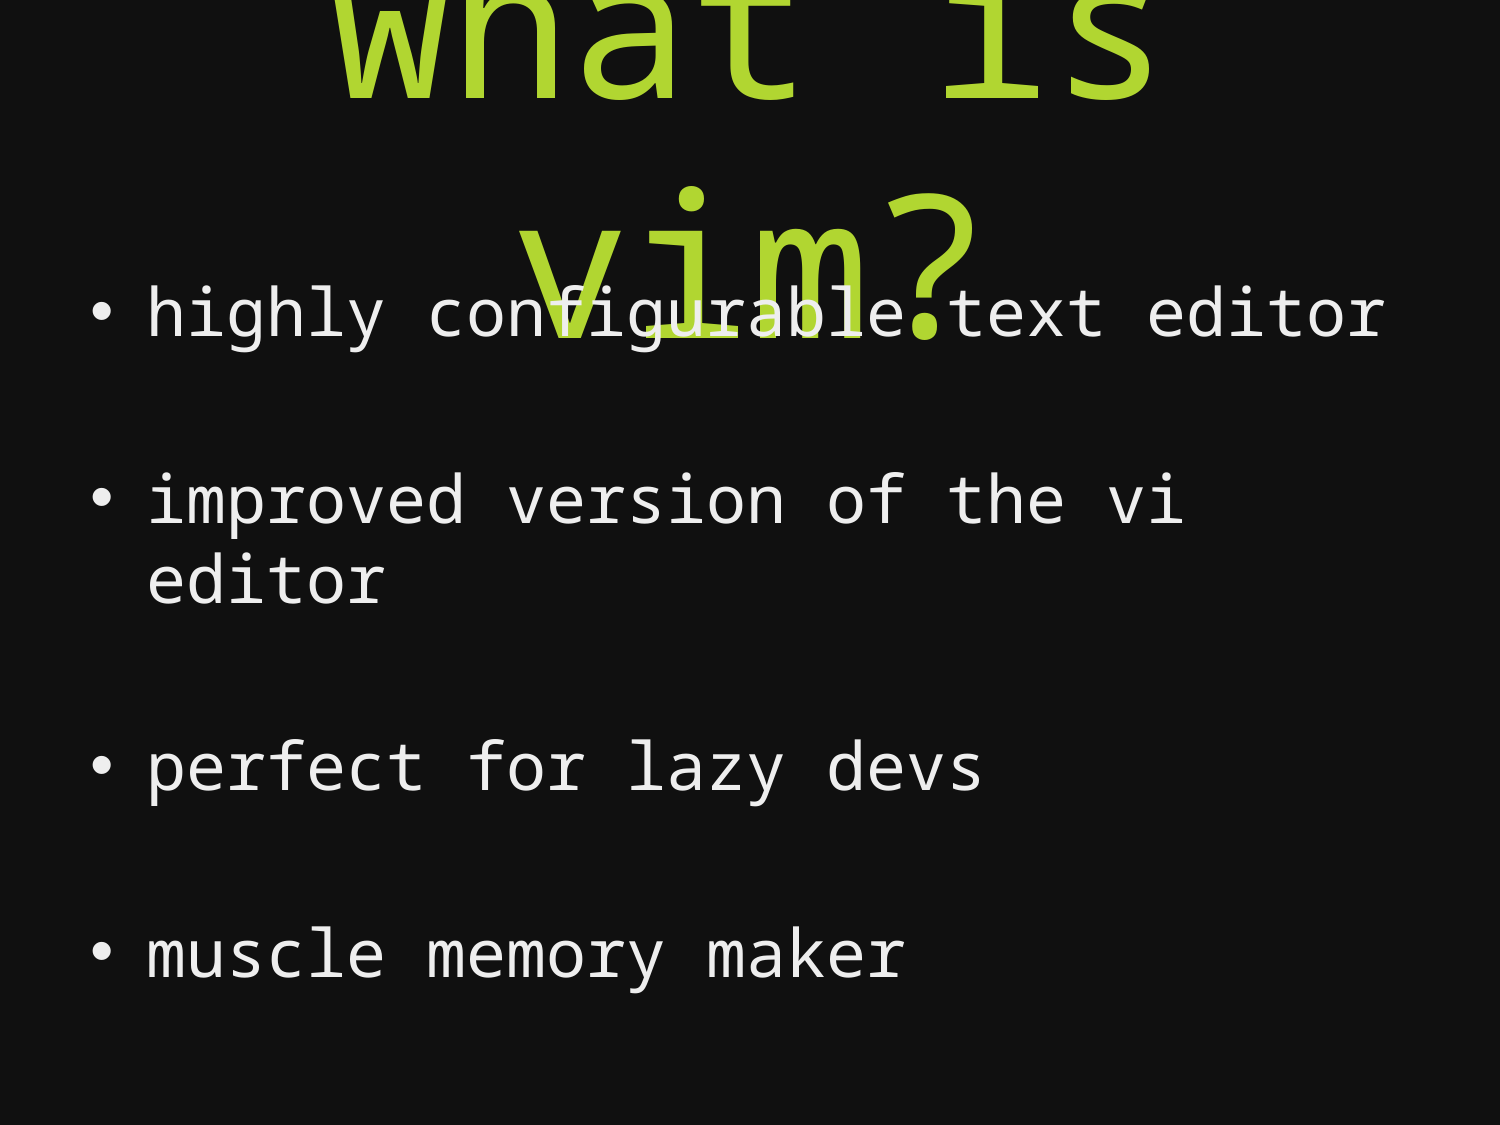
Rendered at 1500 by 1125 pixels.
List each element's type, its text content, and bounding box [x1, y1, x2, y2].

list highly configurable text editor improved version of the vi editor perfect for lazy devs muscle memory maker [75, 262, 1425, 1005]
title what is vim? [75, 45, 1425, 233]
